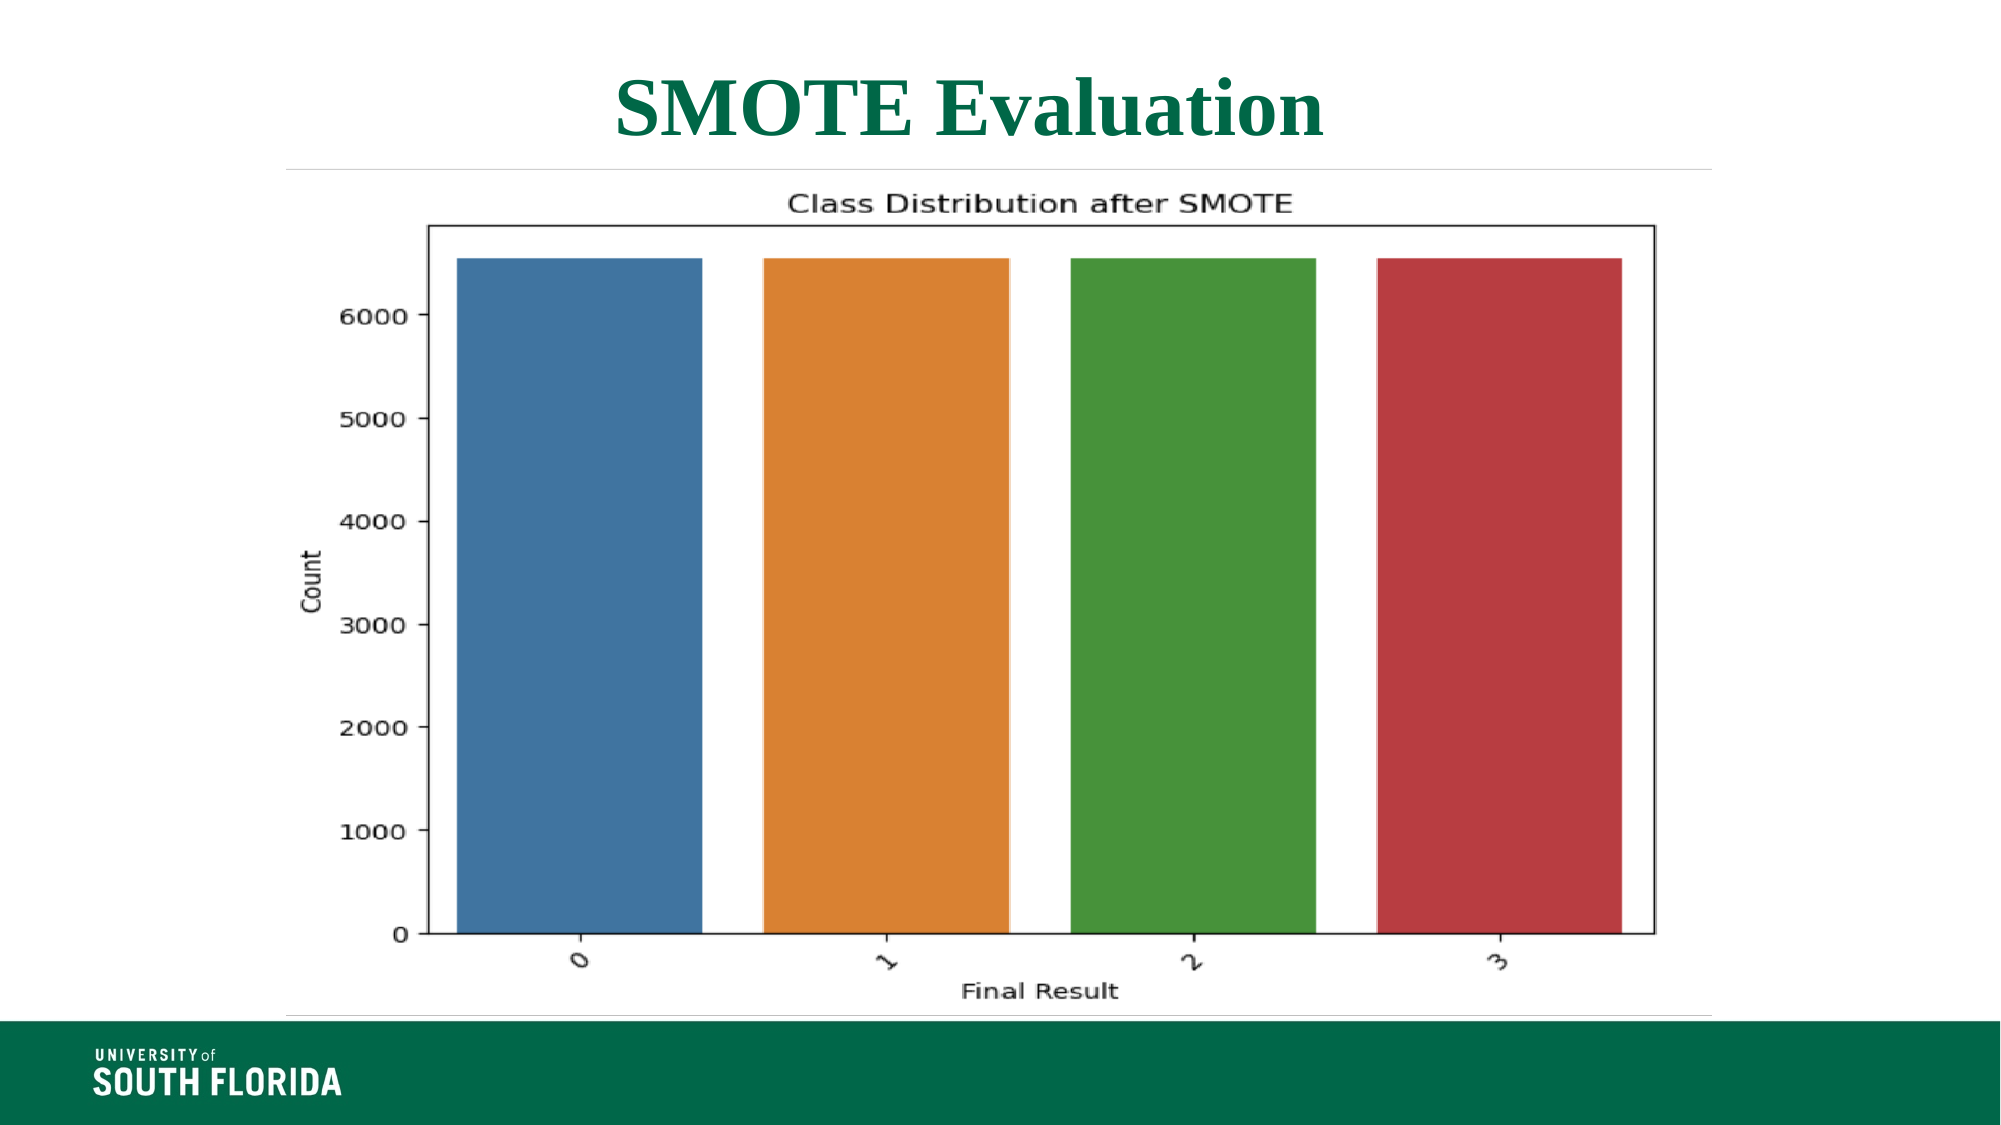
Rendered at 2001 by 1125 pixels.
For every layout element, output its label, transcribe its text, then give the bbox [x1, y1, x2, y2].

title SMOTE Evaluation [107, 0, 1833, 218]
picture [0, 0, 2001, 1125]
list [286, 168, 1714, 1016]
